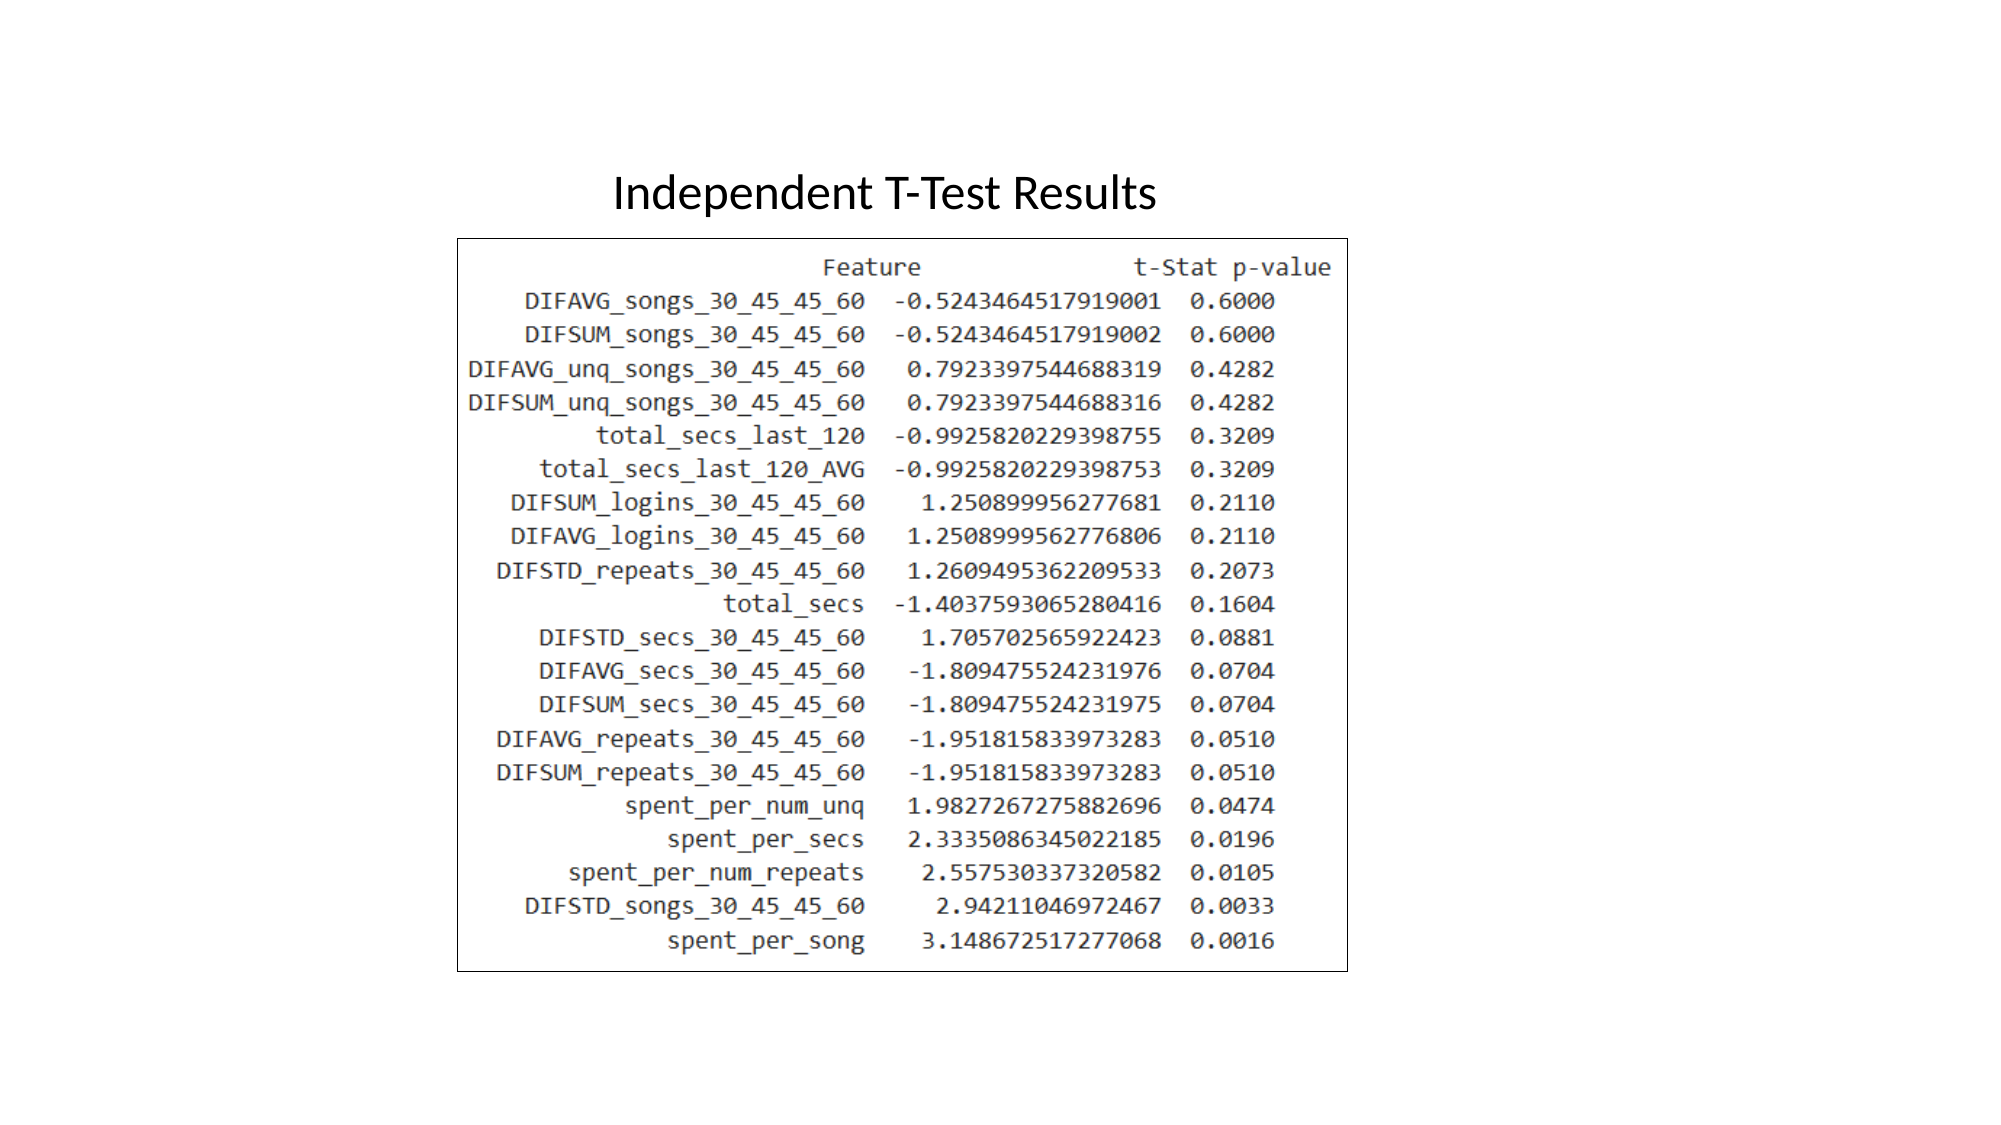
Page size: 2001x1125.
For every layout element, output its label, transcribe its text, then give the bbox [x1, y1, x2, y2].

picture [457, 238, 1348, 972]
text_box Independent T-Test Results [422, 152, 1348, 228]
